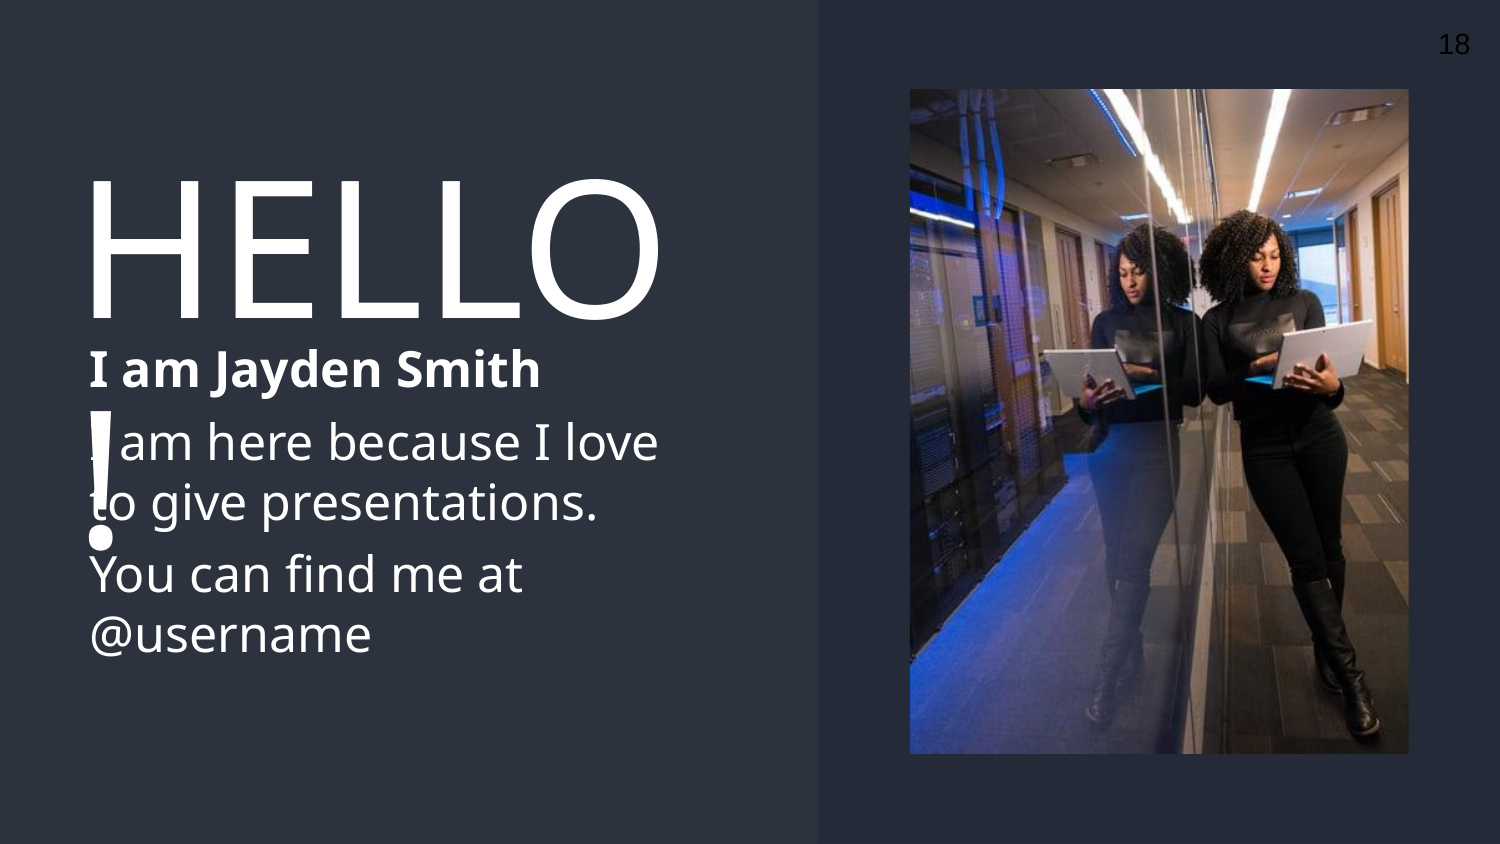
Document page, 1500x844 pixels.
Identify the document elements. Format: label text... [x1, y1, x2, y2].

title HELLO! [60, 112, 715, 253]
picture [909, 89, 1409, 754]
list I am Jayden Smith I am here because I love to give presentations. You can find me at @username [74, 322, 728, 831]
slide_number 18 [1408, 0, 1500, 88]
